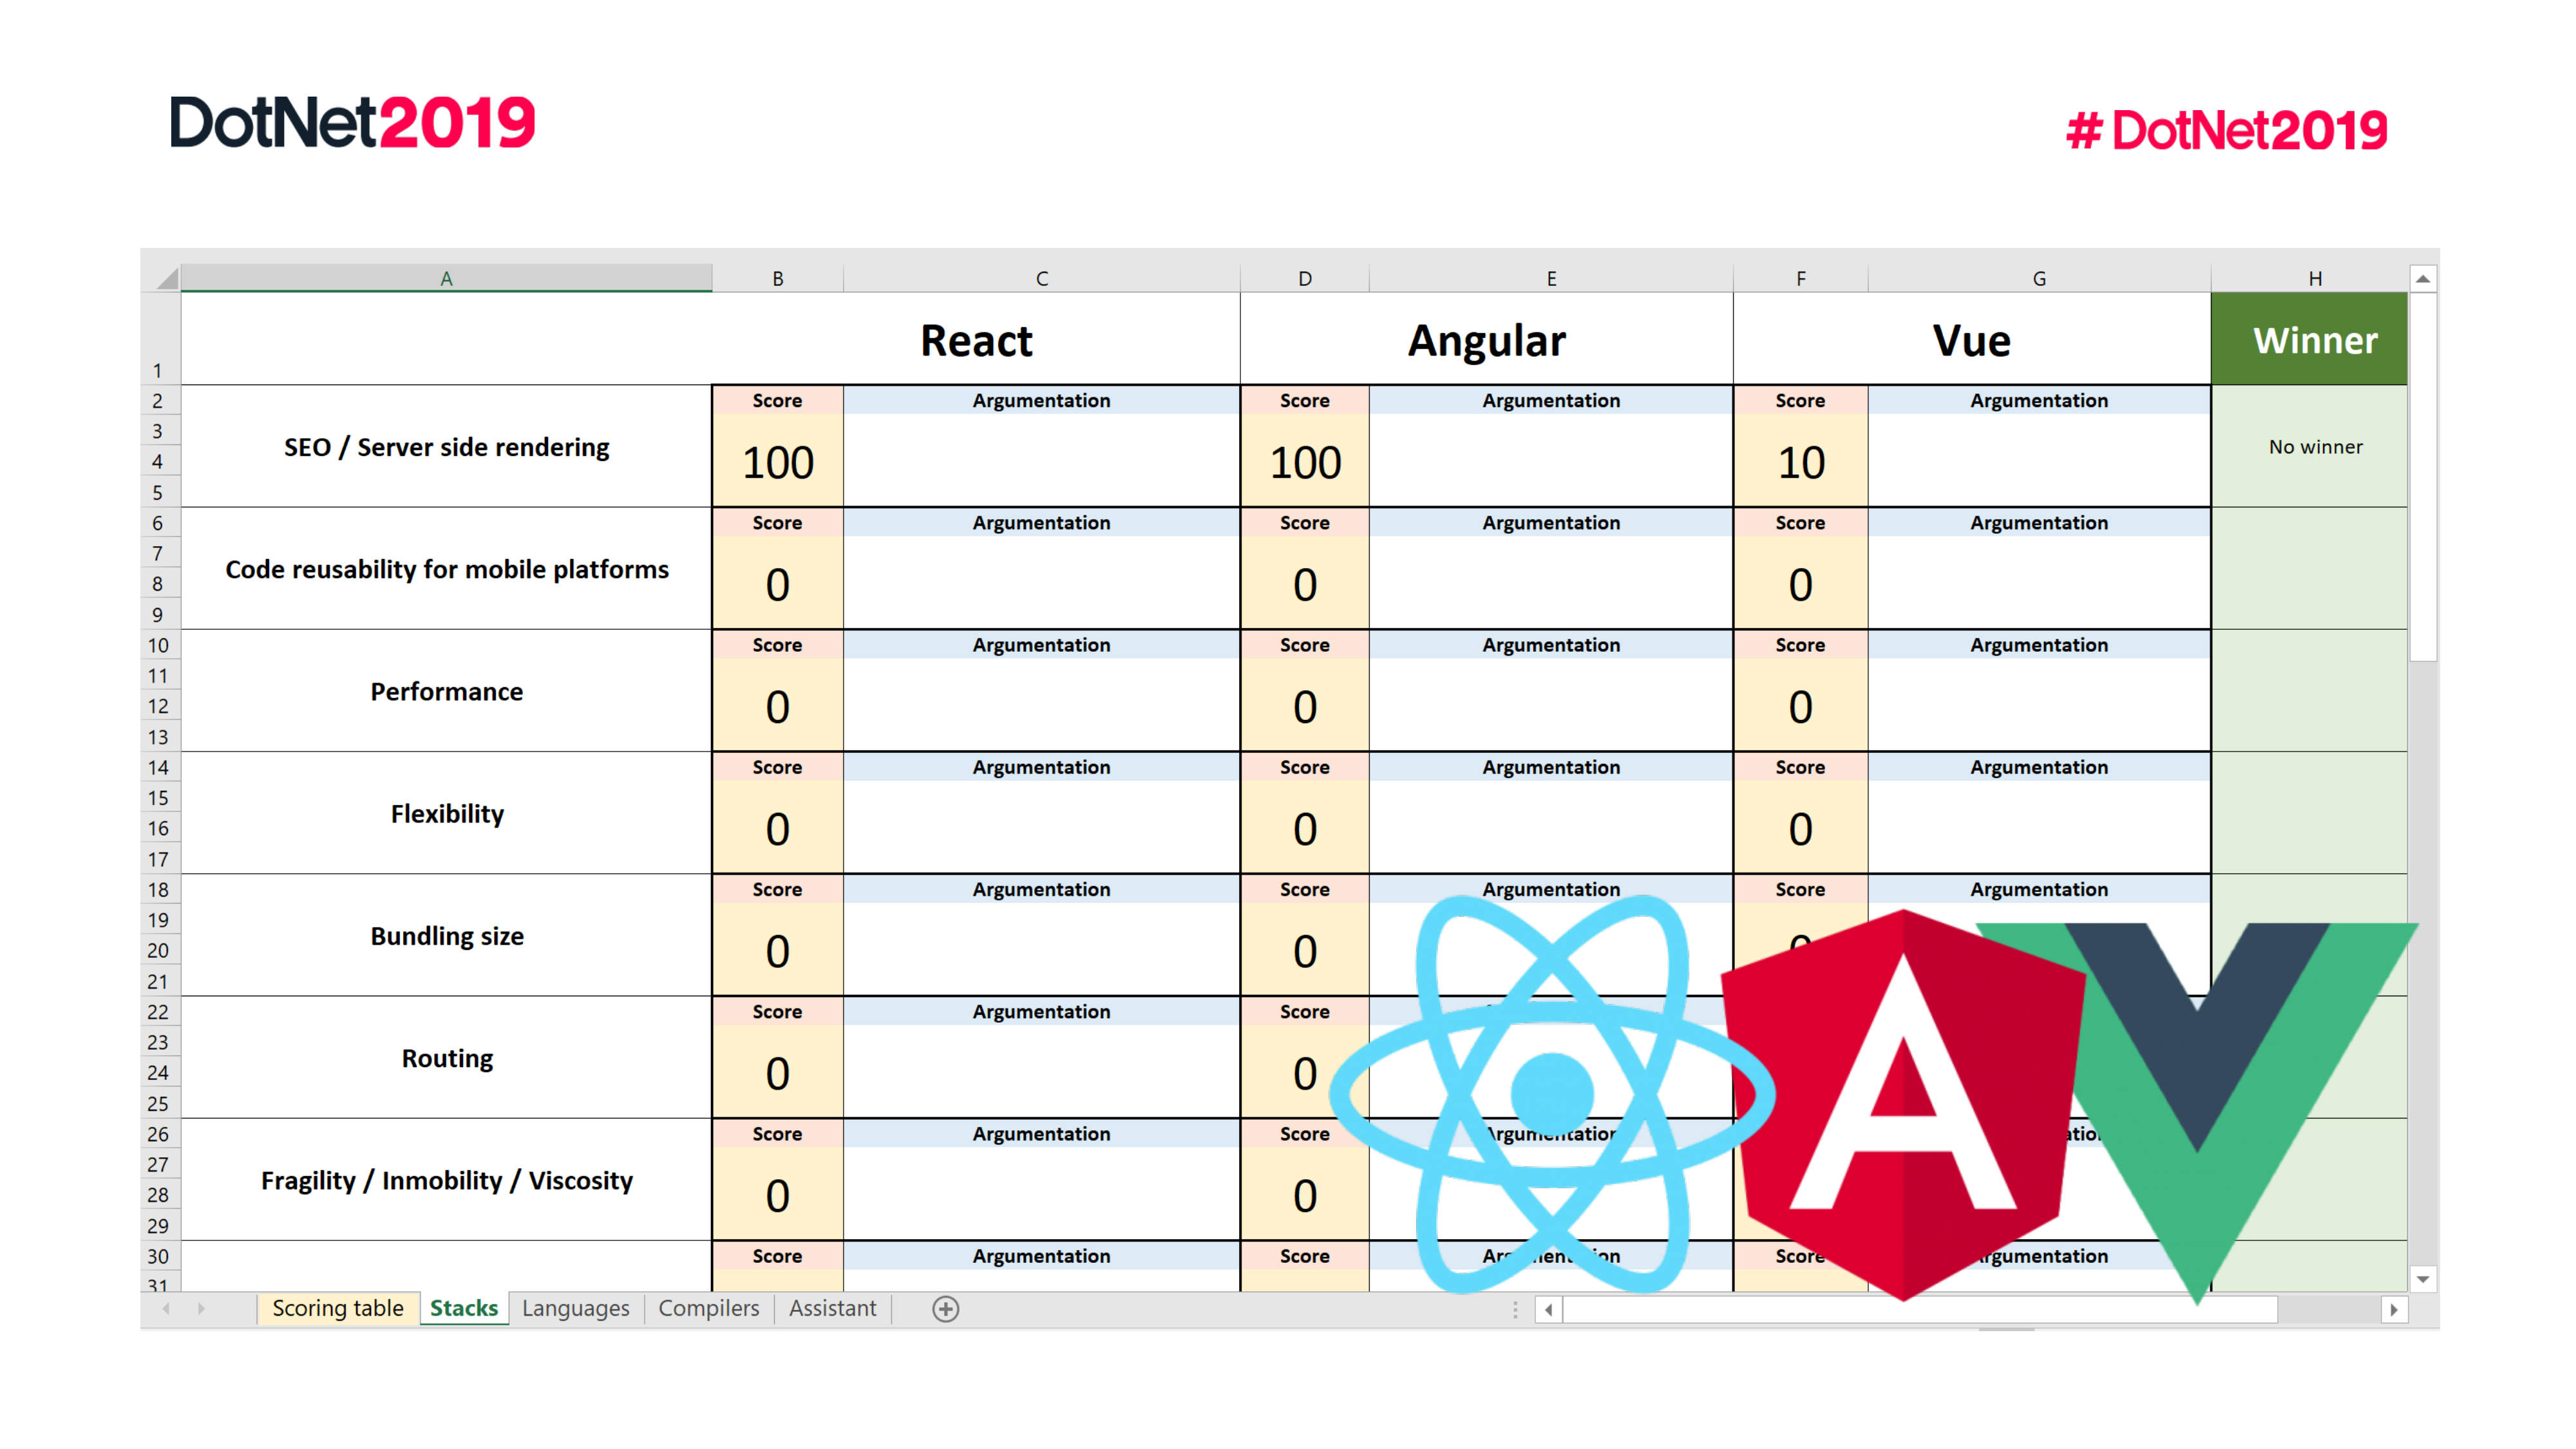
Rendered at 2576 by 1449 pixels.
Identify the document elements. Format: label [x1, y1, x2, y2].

picture [140, 248, 2531, 1449]
